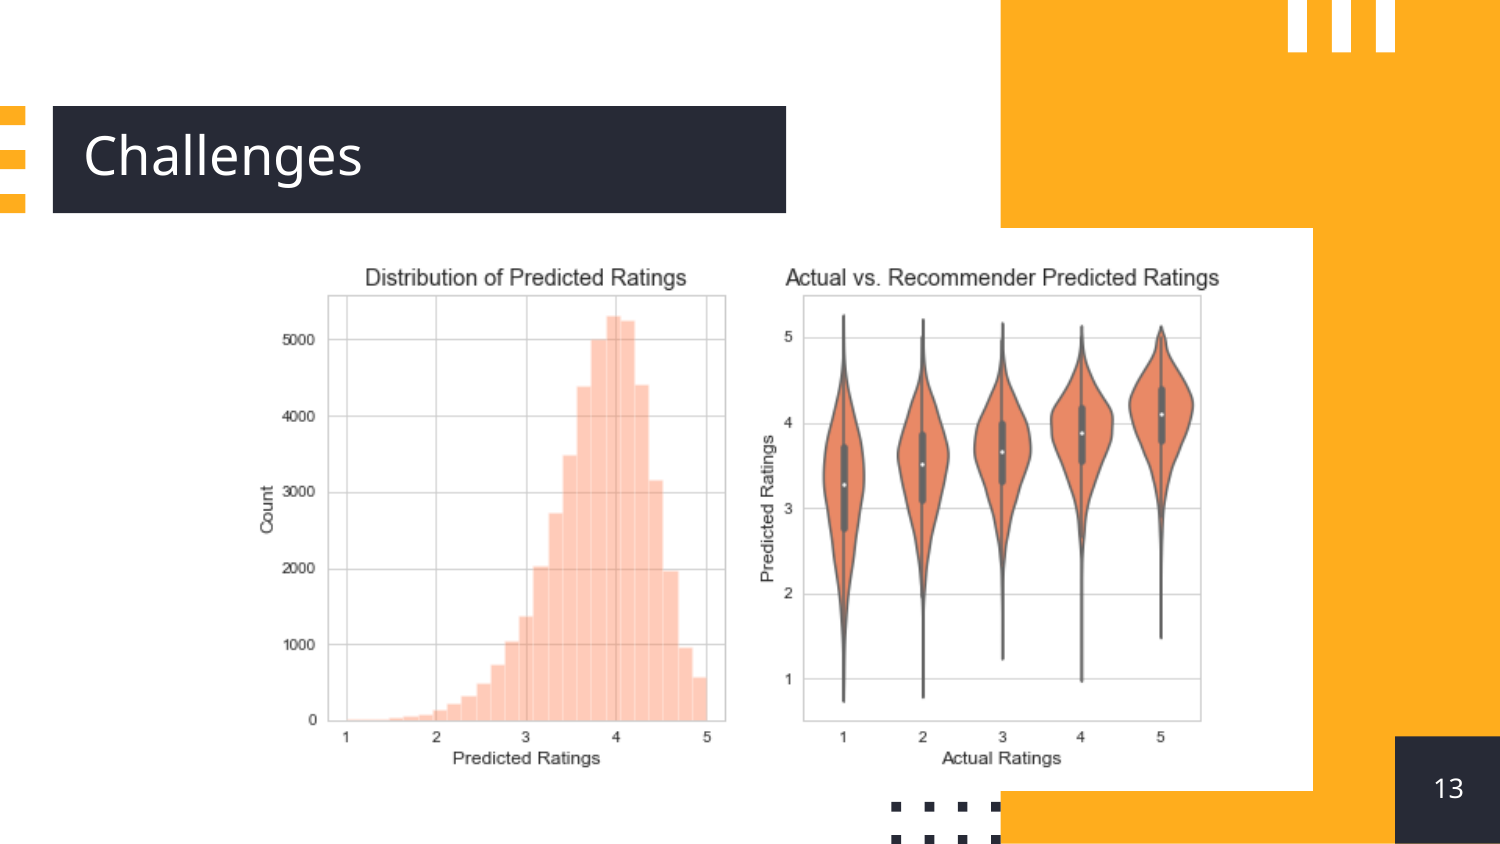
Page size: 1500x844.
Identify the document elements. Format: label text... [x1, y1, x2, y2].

title Challenges [83, 106, 787, 214]
slide_number ‹#› [1395, 736, 1500, 844]
picture [187, 227, 1313, 791]
